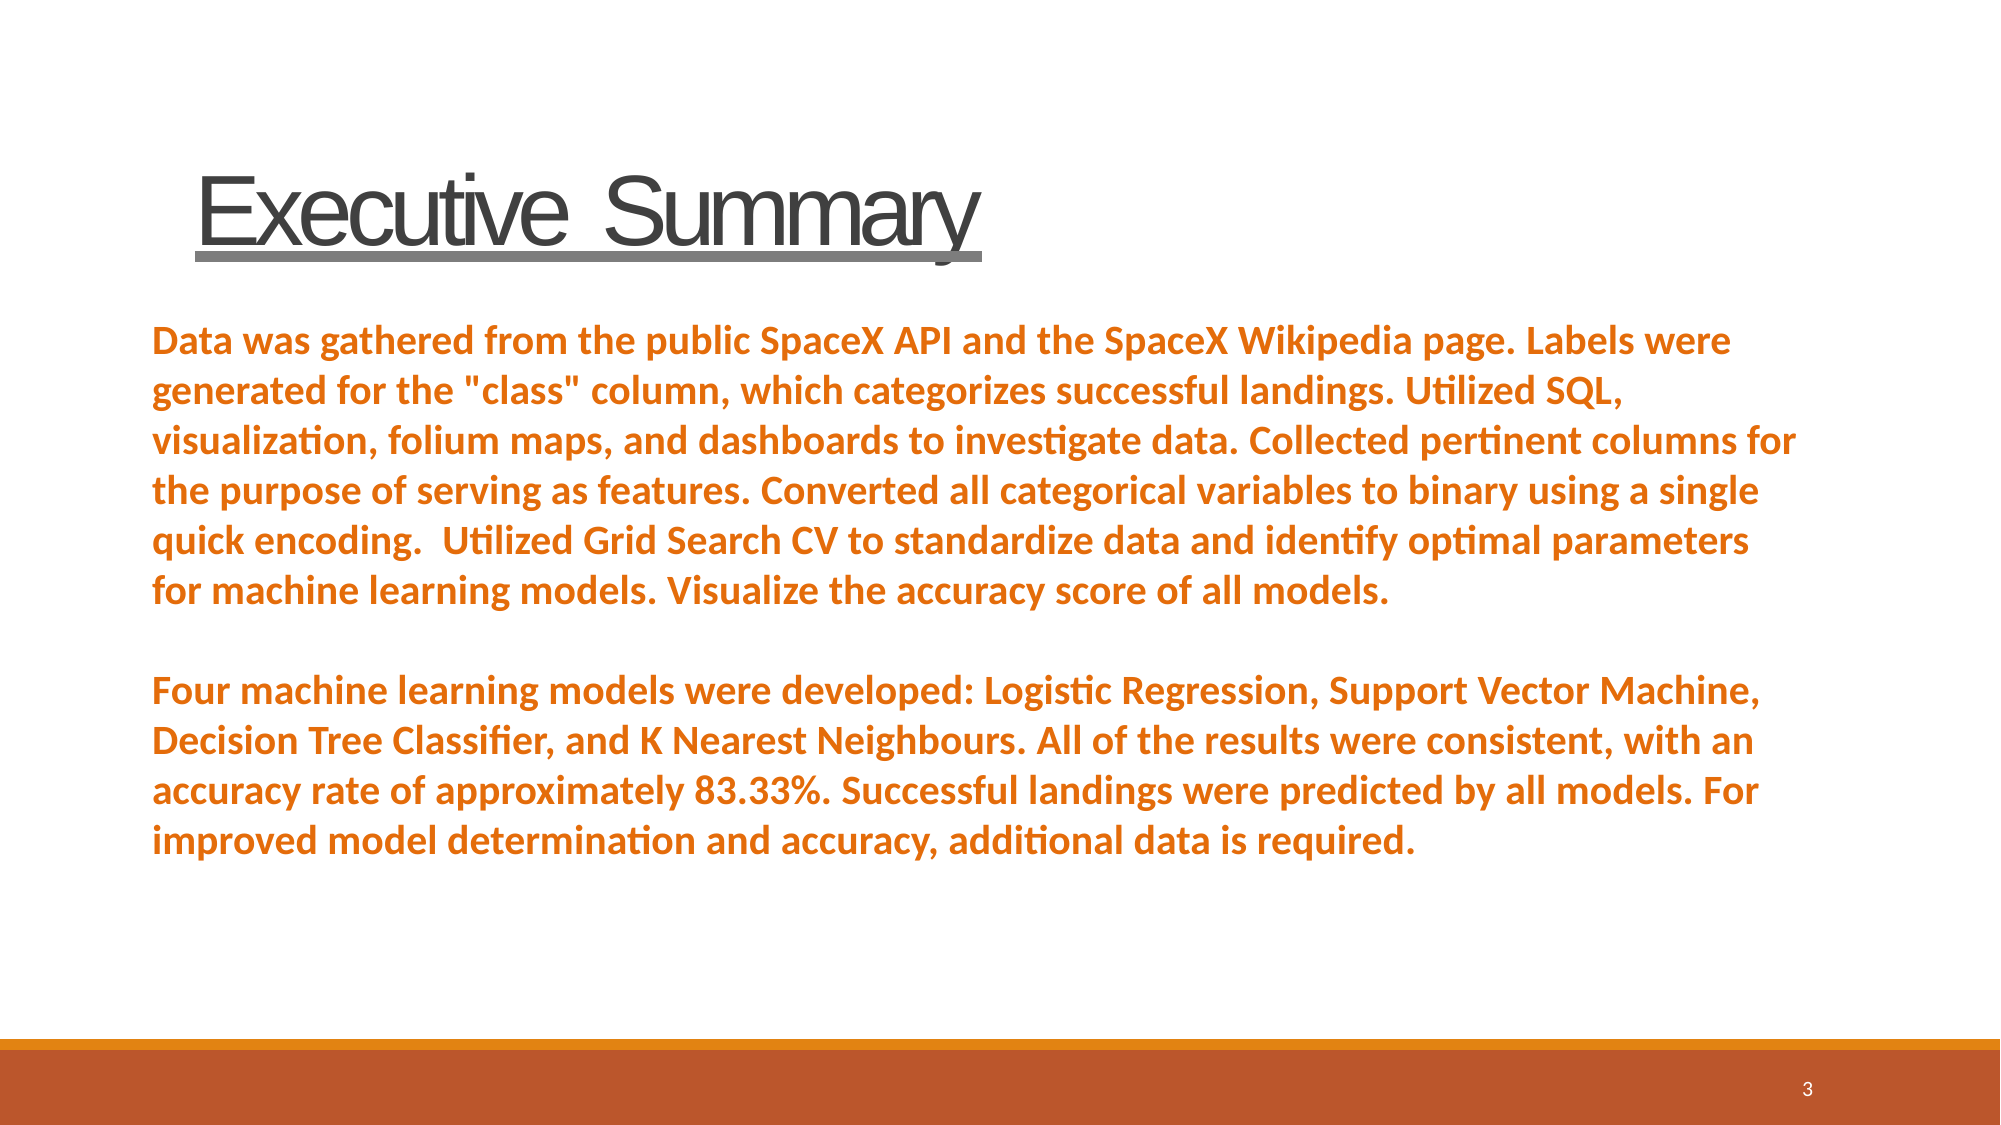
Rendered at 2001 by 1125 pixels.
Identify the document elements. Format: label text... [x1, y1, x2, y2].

text_box Data was gathered from the public SpaceX API and the SpaceX Wikipedia page. Labels were generated for the "class" column, which categorizes successful landings. Utilized SQL, visualization, folium maps, and dashboards to investigate data. Collected pertinent columns for the purpose of serving as features. Converted all categorical variables to binary using a single quick encoding. Utilized Grid Search CV to standardize data and identify optimal parameters for machine learning models. Visualize the accuracy score of all models. Four machine learning models were developed: Logistic Regression, Support Vector Machine, Decision Tree Classifier, and K Nearest Neighbours. All of the results were consistent, with an accuracy rate of approximately 83.33%. Successful landings were predicted by all models. For improved model determination and accuracy, additional data is required. [137, 305, 1820, 870]
text_box 3 [1795, 1077, 1820, 1101]
title Executive Summary [167, 42, 1833, 386]
